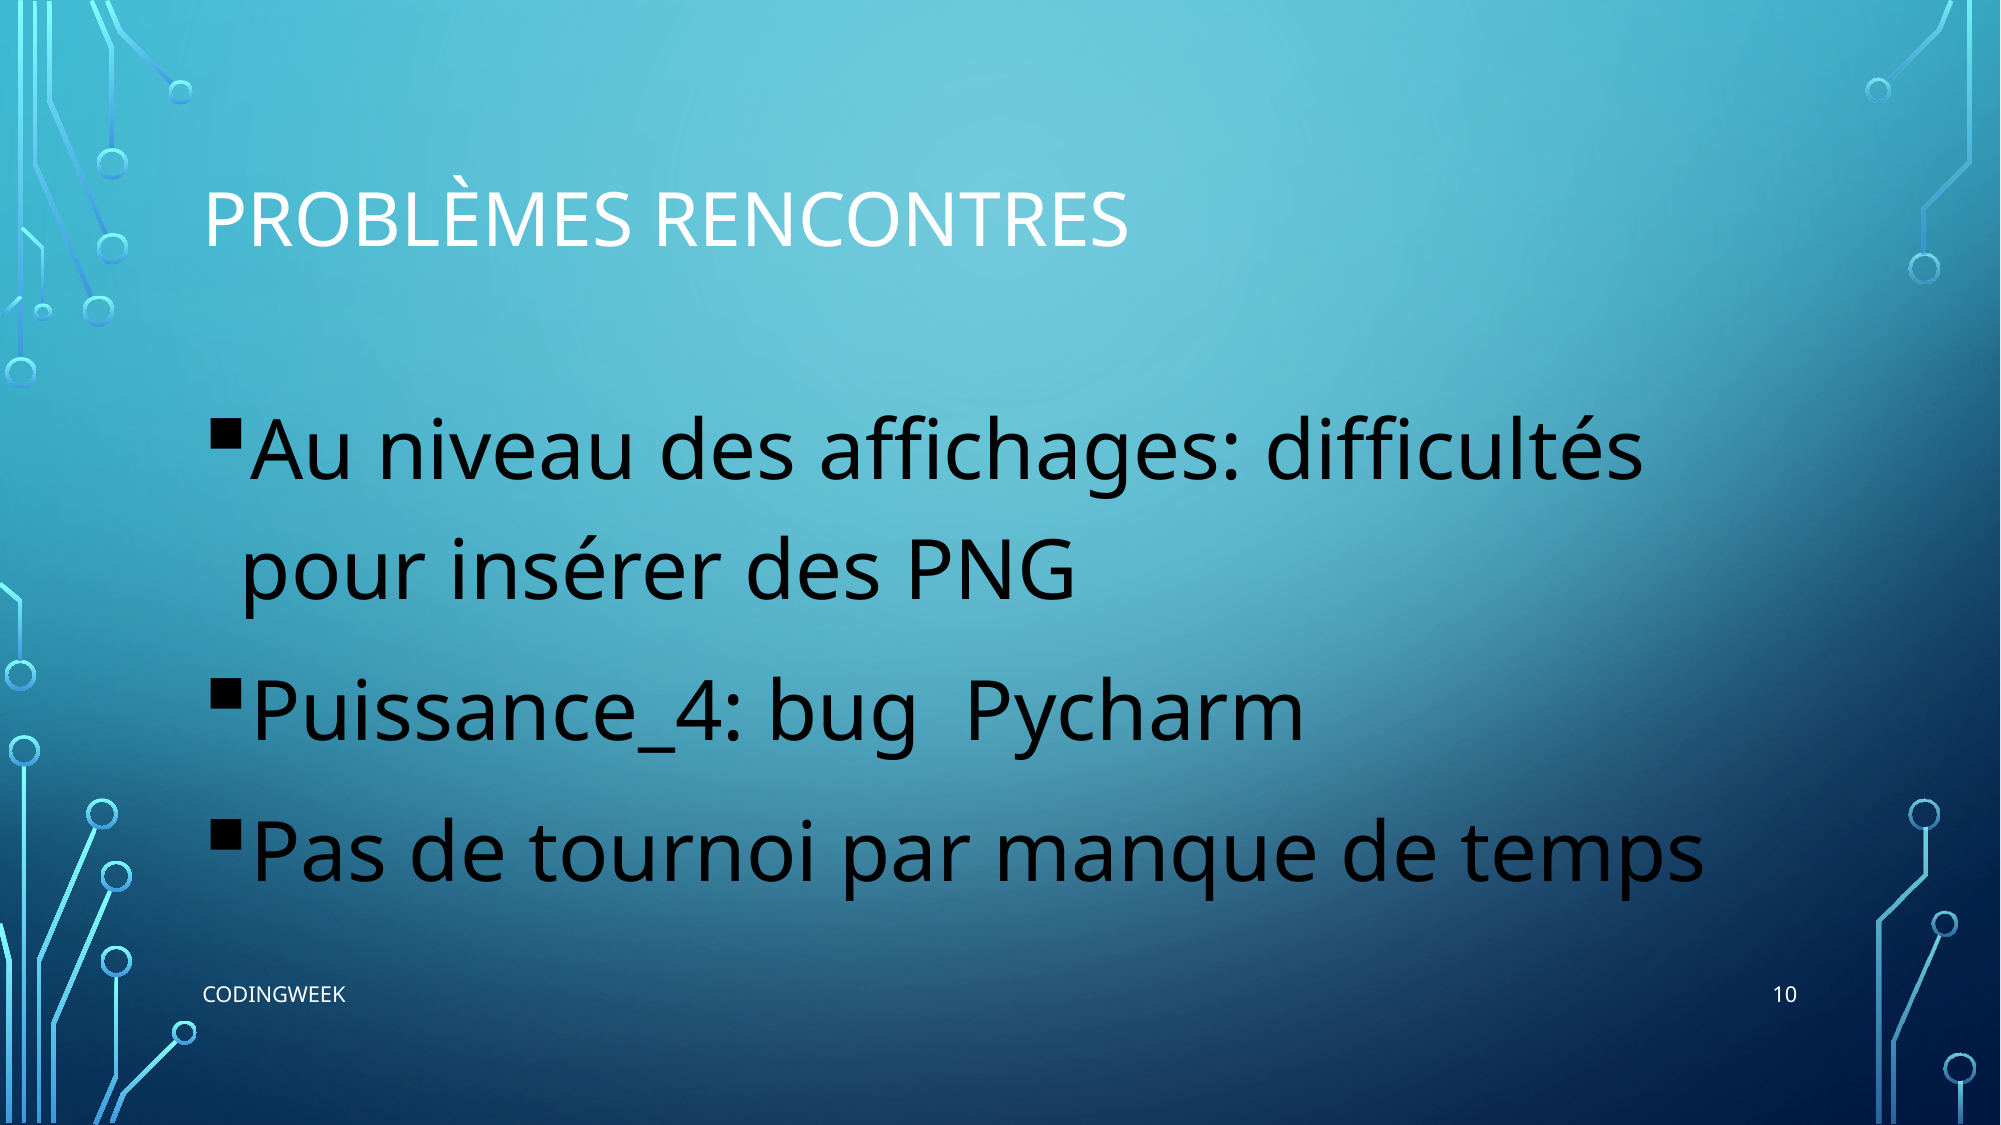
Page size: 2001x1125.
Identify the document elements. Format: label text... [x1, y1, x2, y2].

list Au niveau des affichages: difficultés pour insérer des PNG Puissance_4: bug Pycharm Pas de tournoi par manque de temps [187, 369, 1813, 950]
title Problèmes Rencontres [187, 101, 1813, 344]
slide_number 10 [1685, 965, 1813, 1025]
footer Codingweek [187, 965, 1211, 1025]
